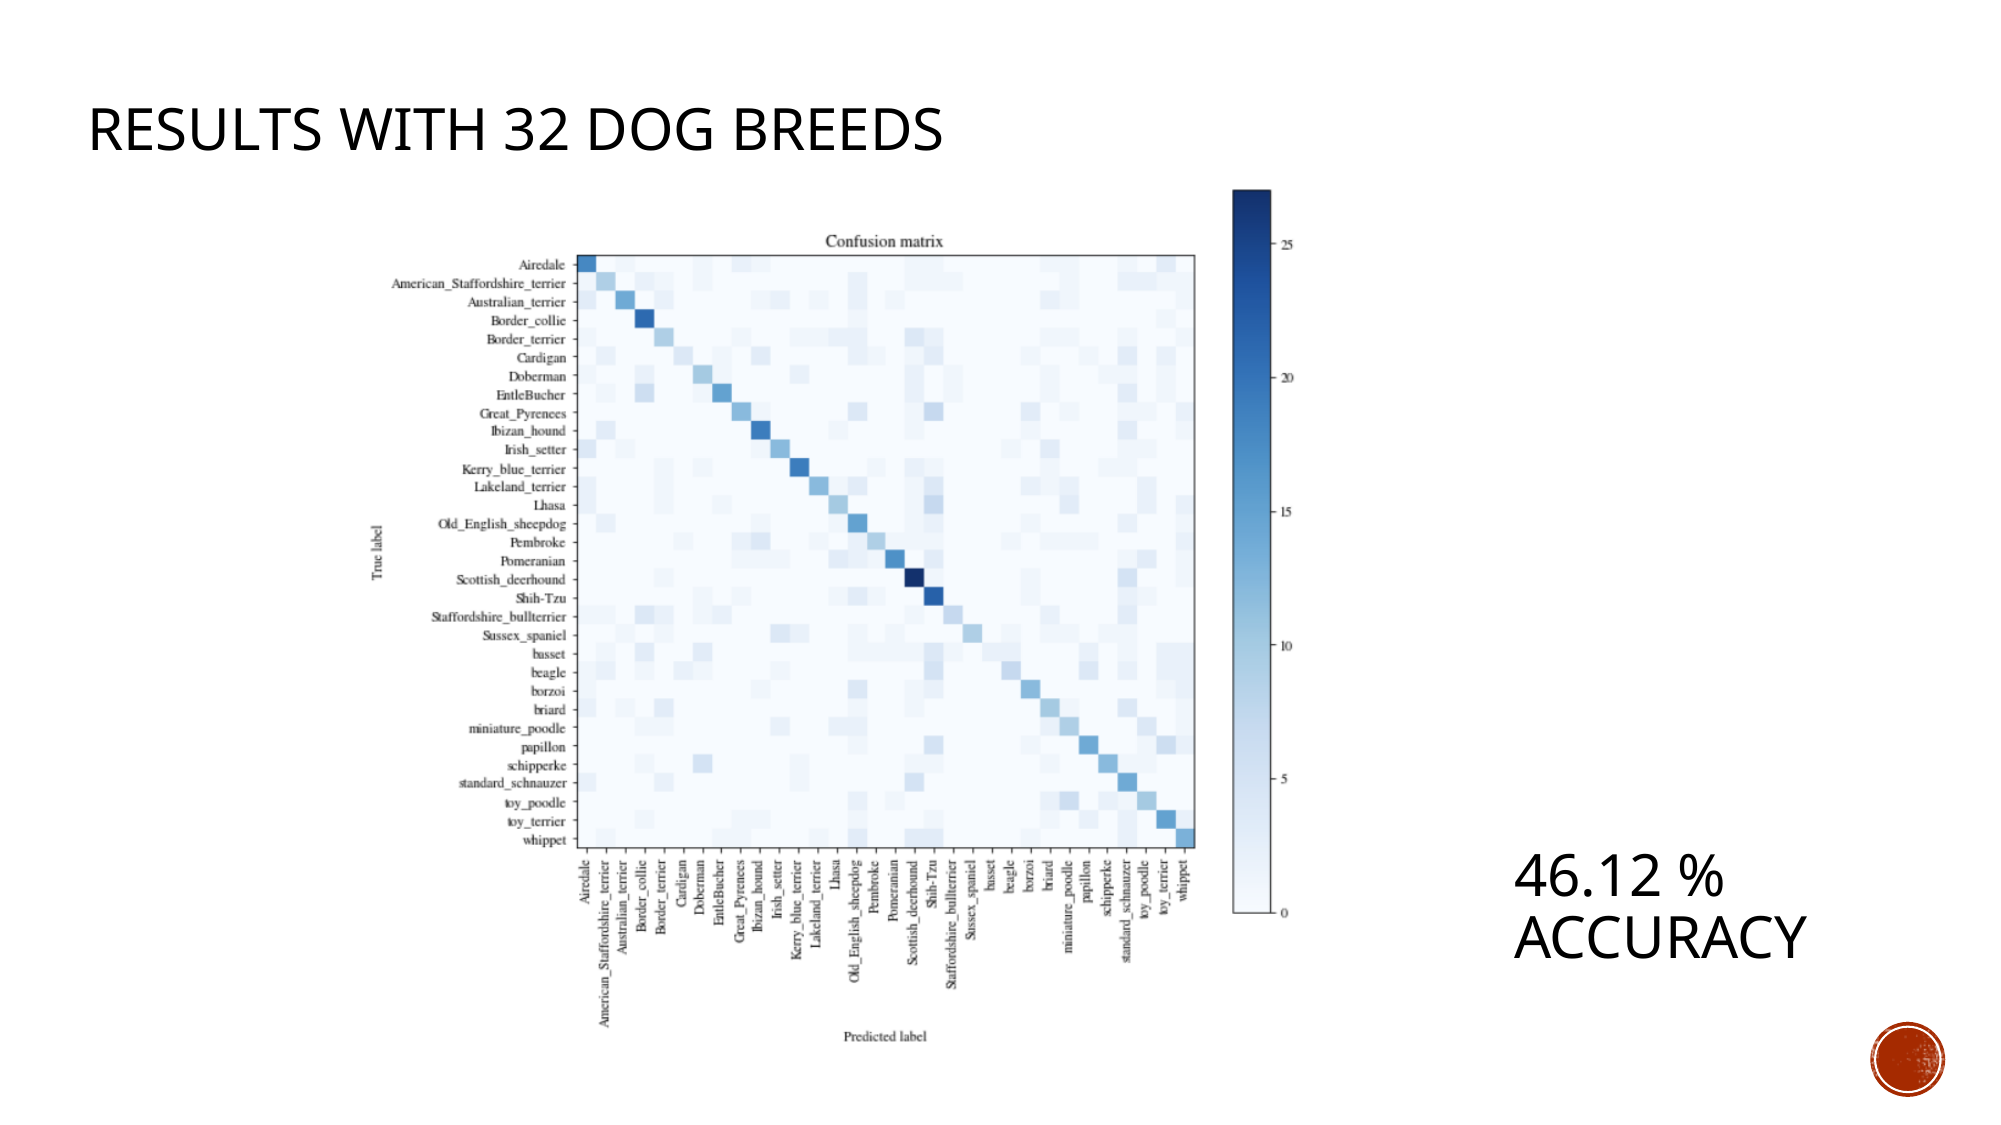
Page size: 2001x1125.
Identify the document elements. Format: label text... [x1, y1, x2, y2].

picture [307, 168, 1457, 1067]
text_box 46.12 % Accuracy [1499, 819, 1916, 998]
title Results with 32 dog Breeds [72, 0, 1723, 264]
